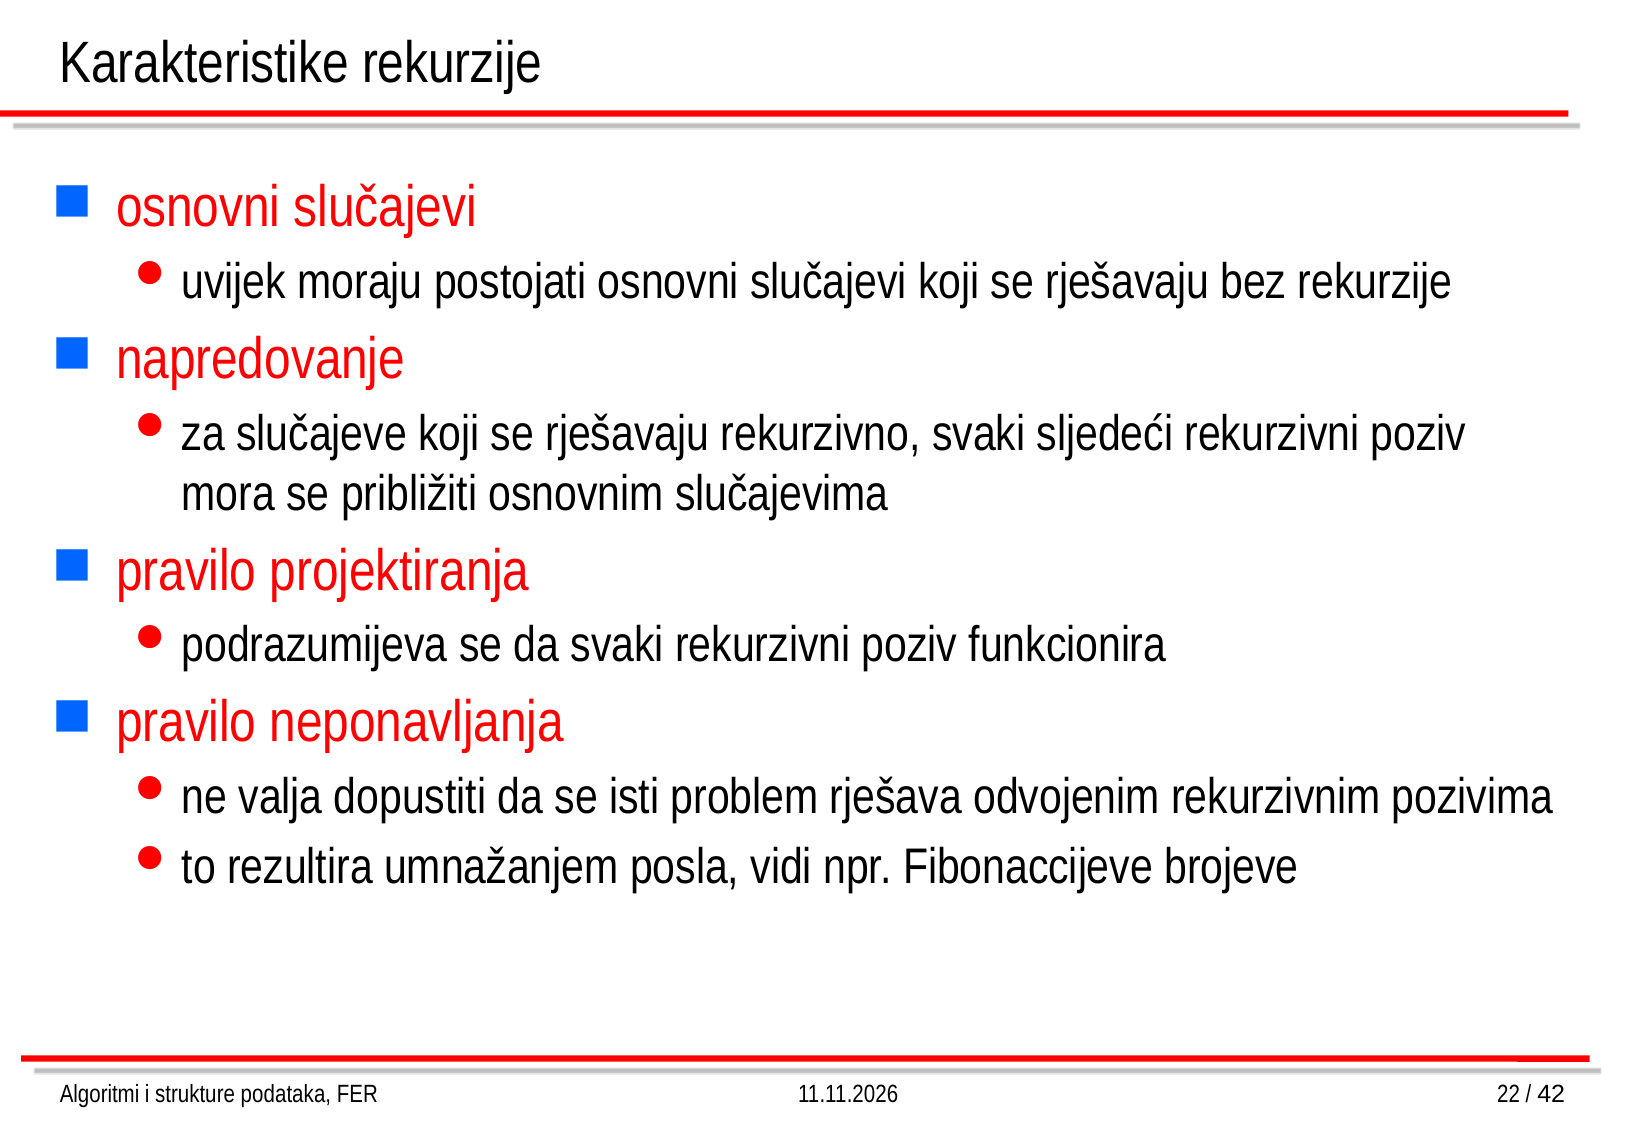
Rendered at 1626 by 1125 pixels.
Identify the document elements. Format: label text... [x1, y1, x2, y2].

list osnovni slučajevi uvijek moraju postojati osnovni slučajevi koji se rješavaju bez rekurzije napredovanje za slučajeve koji se rješavaju rekurzivno, svaki sljedeći rekurzivni poziv mora se približiti osnovnim slučajevima pravilo projektiranja podrazumijeva se da svaki rekurzivni poziv funkcionira pravilo neponavljanja ne valja dopustiti da se isti problem rješava odvojenim rekurzivnim pozivima to rezultira umnažanjem posla, vidi npr. Fibonaccijeve brojeve [44, 160, 1581, 1036]
title Karakteristike rekurzije [44, 0, 1569, 102]
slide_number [658, 1070, 1039, 1107]
slide_number 22 / 42 [1164, 1070, 1581, 1107]
footer Algoritmi i strukture podataka, FER [44, 1070, 612, 1107]
